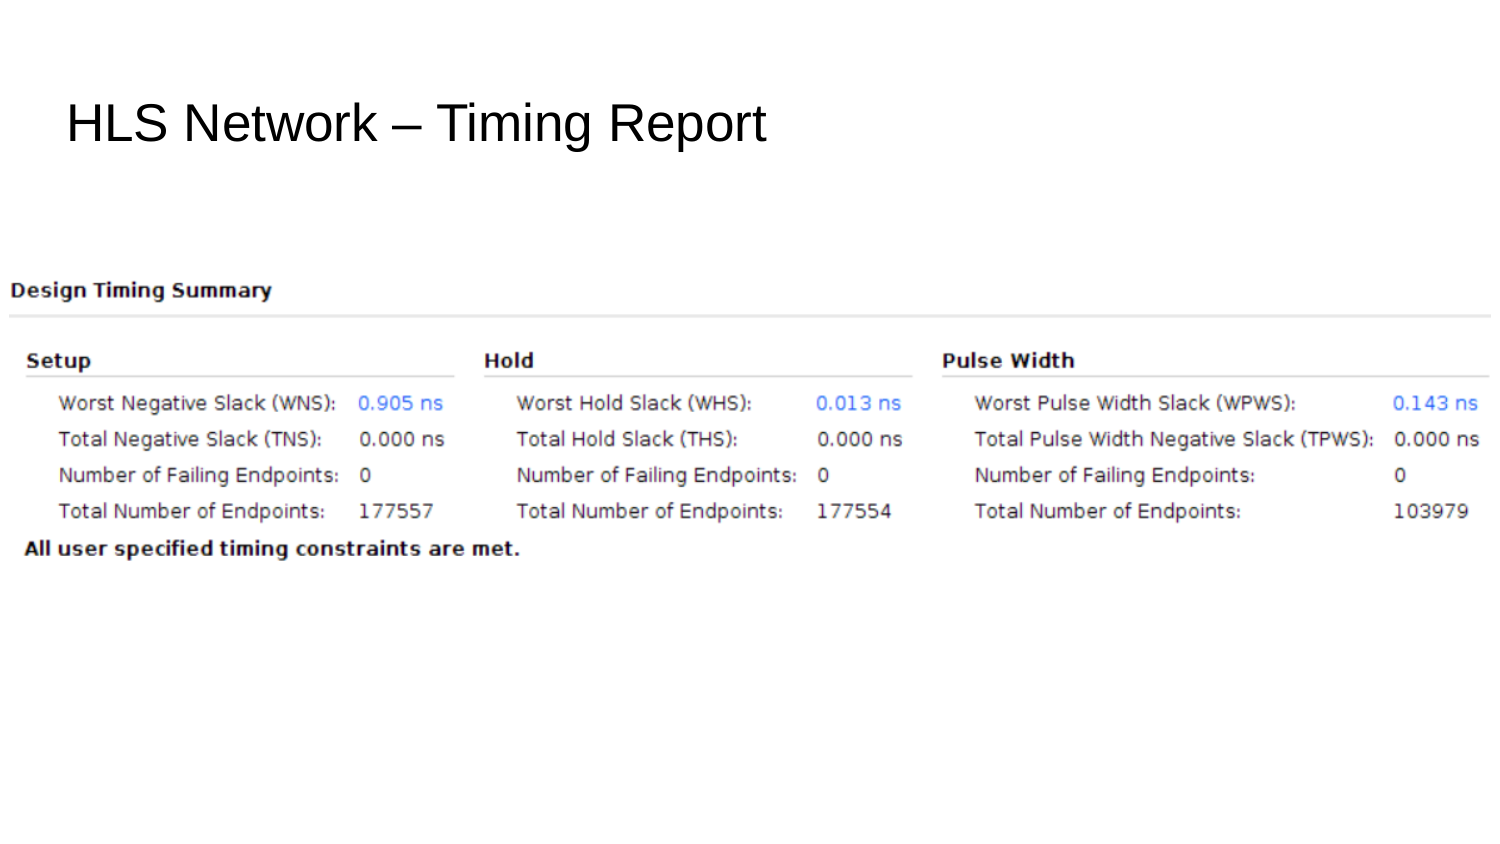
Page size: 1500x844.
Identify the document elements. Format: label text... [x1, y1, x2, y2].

title HLS Network – Timing Report [51, 72, 1449, 167]
picture [9, 272, 1491, 571]
